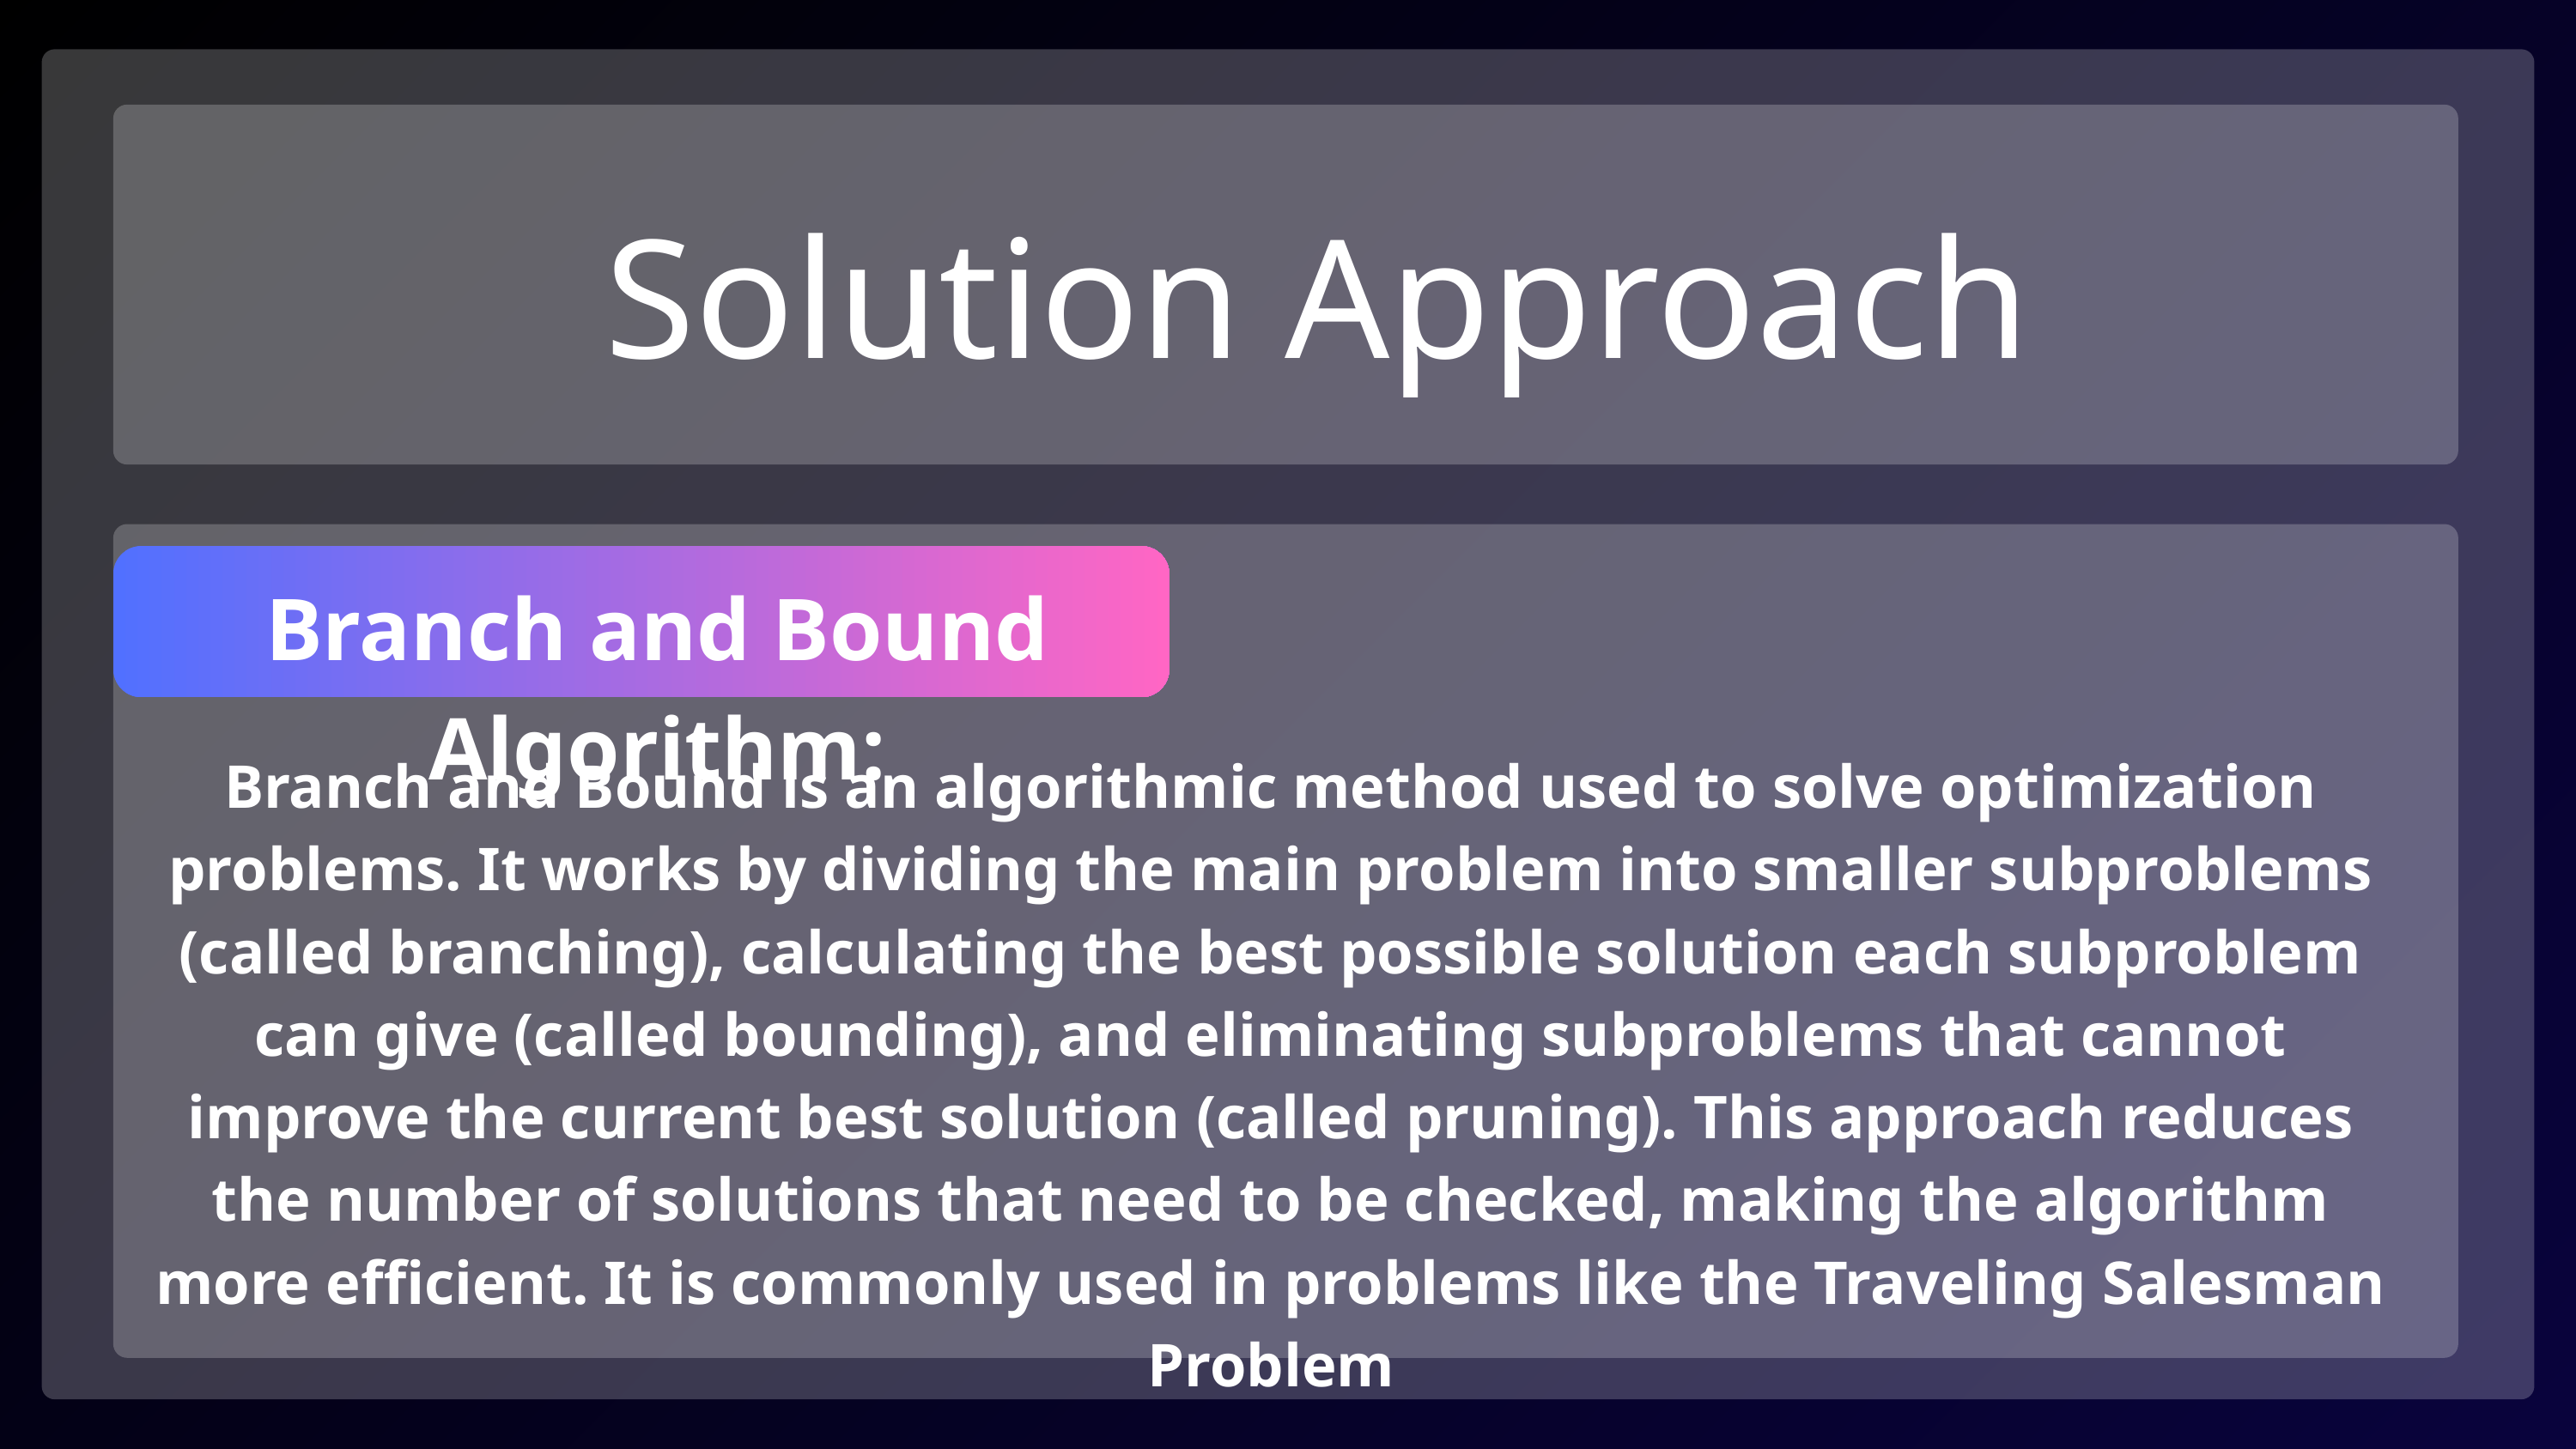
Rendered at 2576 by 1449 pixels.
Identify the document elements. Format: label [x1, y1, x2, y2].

text_box [112, 545, 1170, 698]
text_box [41, 49, 2535, 1400]
text_box [112, 104, 2459, 465]
text_box [112, 524, 2459, 1358]
